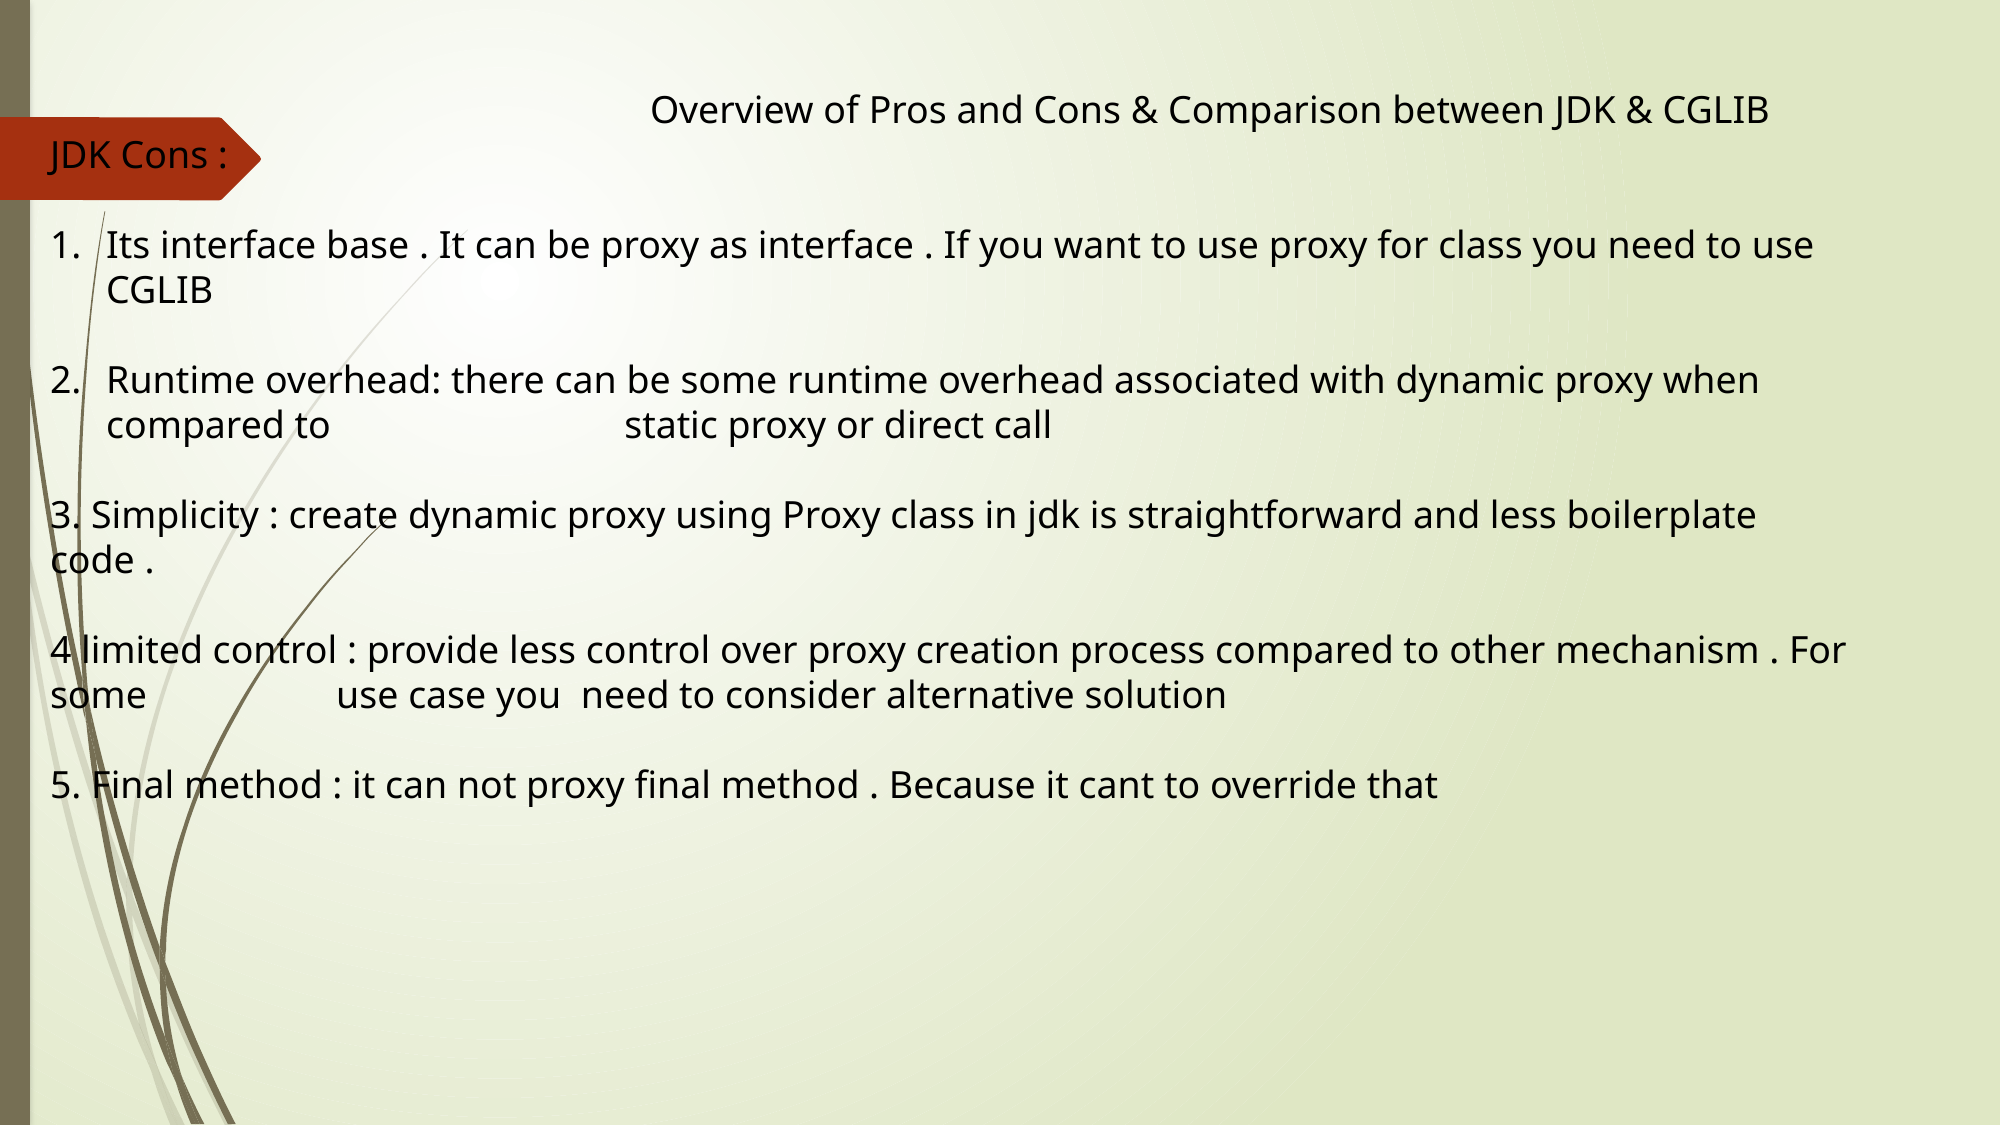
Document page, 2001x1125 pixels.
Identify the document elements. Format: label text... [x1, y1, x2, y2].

text_box Overview of Pros and Cons & Comparison between JDK & CGLIB JDK Cons : Its interface base . It can be proxy as interface . If you want to use proxy for class you need to use CGLIB Runtime overhead: there can be some runtime overhead associated with dynamic proxy when compared to static proxy or direct call 3. Simplicity : create dynamic proxy using Proxy class in jdk is straightforward and less boilerplate code . 4 limited control : provide less control over proxy creation process compared to other mechanism . For some use case you need to consider alternative solution 5. Final method : it can not proxy final method . Because it cant to override that [35, 78, 1864, 904]
title [110, 57, 2000, 1014]
